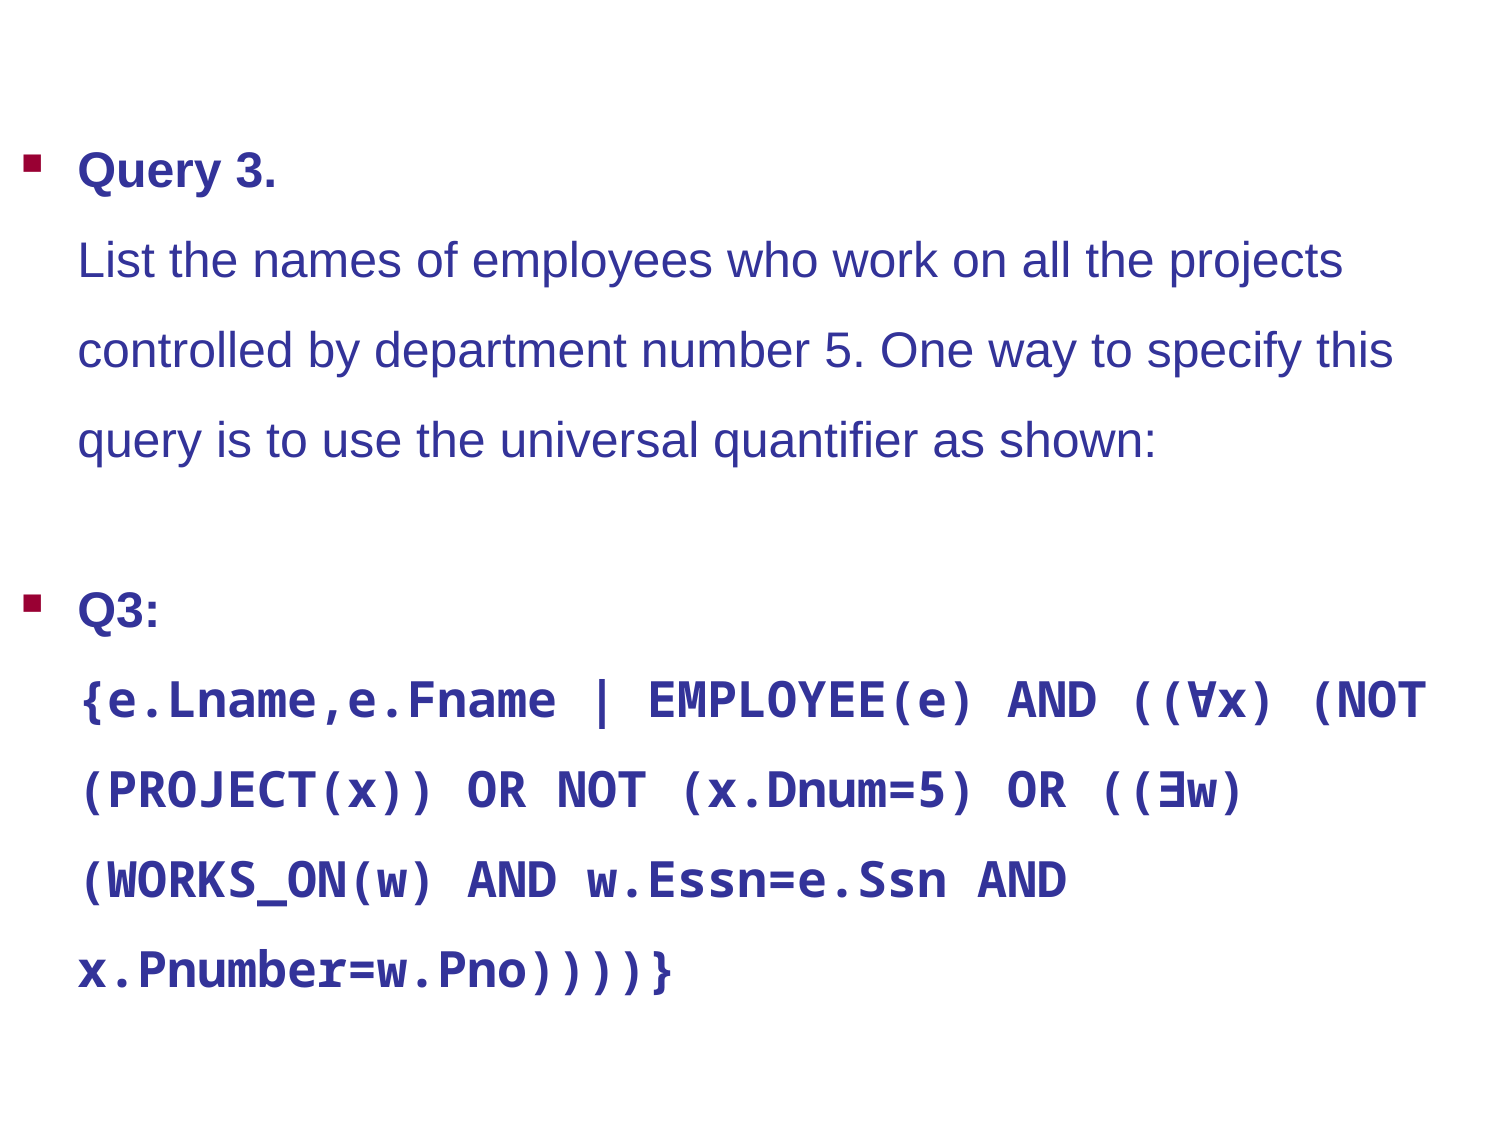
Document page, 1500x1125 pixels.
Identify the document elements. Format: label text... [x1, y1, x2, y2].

list Query 3. List the names of employees who work on all the projects controlled by department number 5. One way to specify this query is to use the universal quantifier as shown: Q3: {e.Lname,e.Fname | EMPLOYEE(e) AND ((∀x) (NOT (PROJECT(x)) OR NOT (x.Dnum=5) OR ((∃w) (WORKS_ON(w) AND w.Essn=e.Ssn AND x.Pnumber=w.Pno))))} [6, 99, 1497, 1094]
